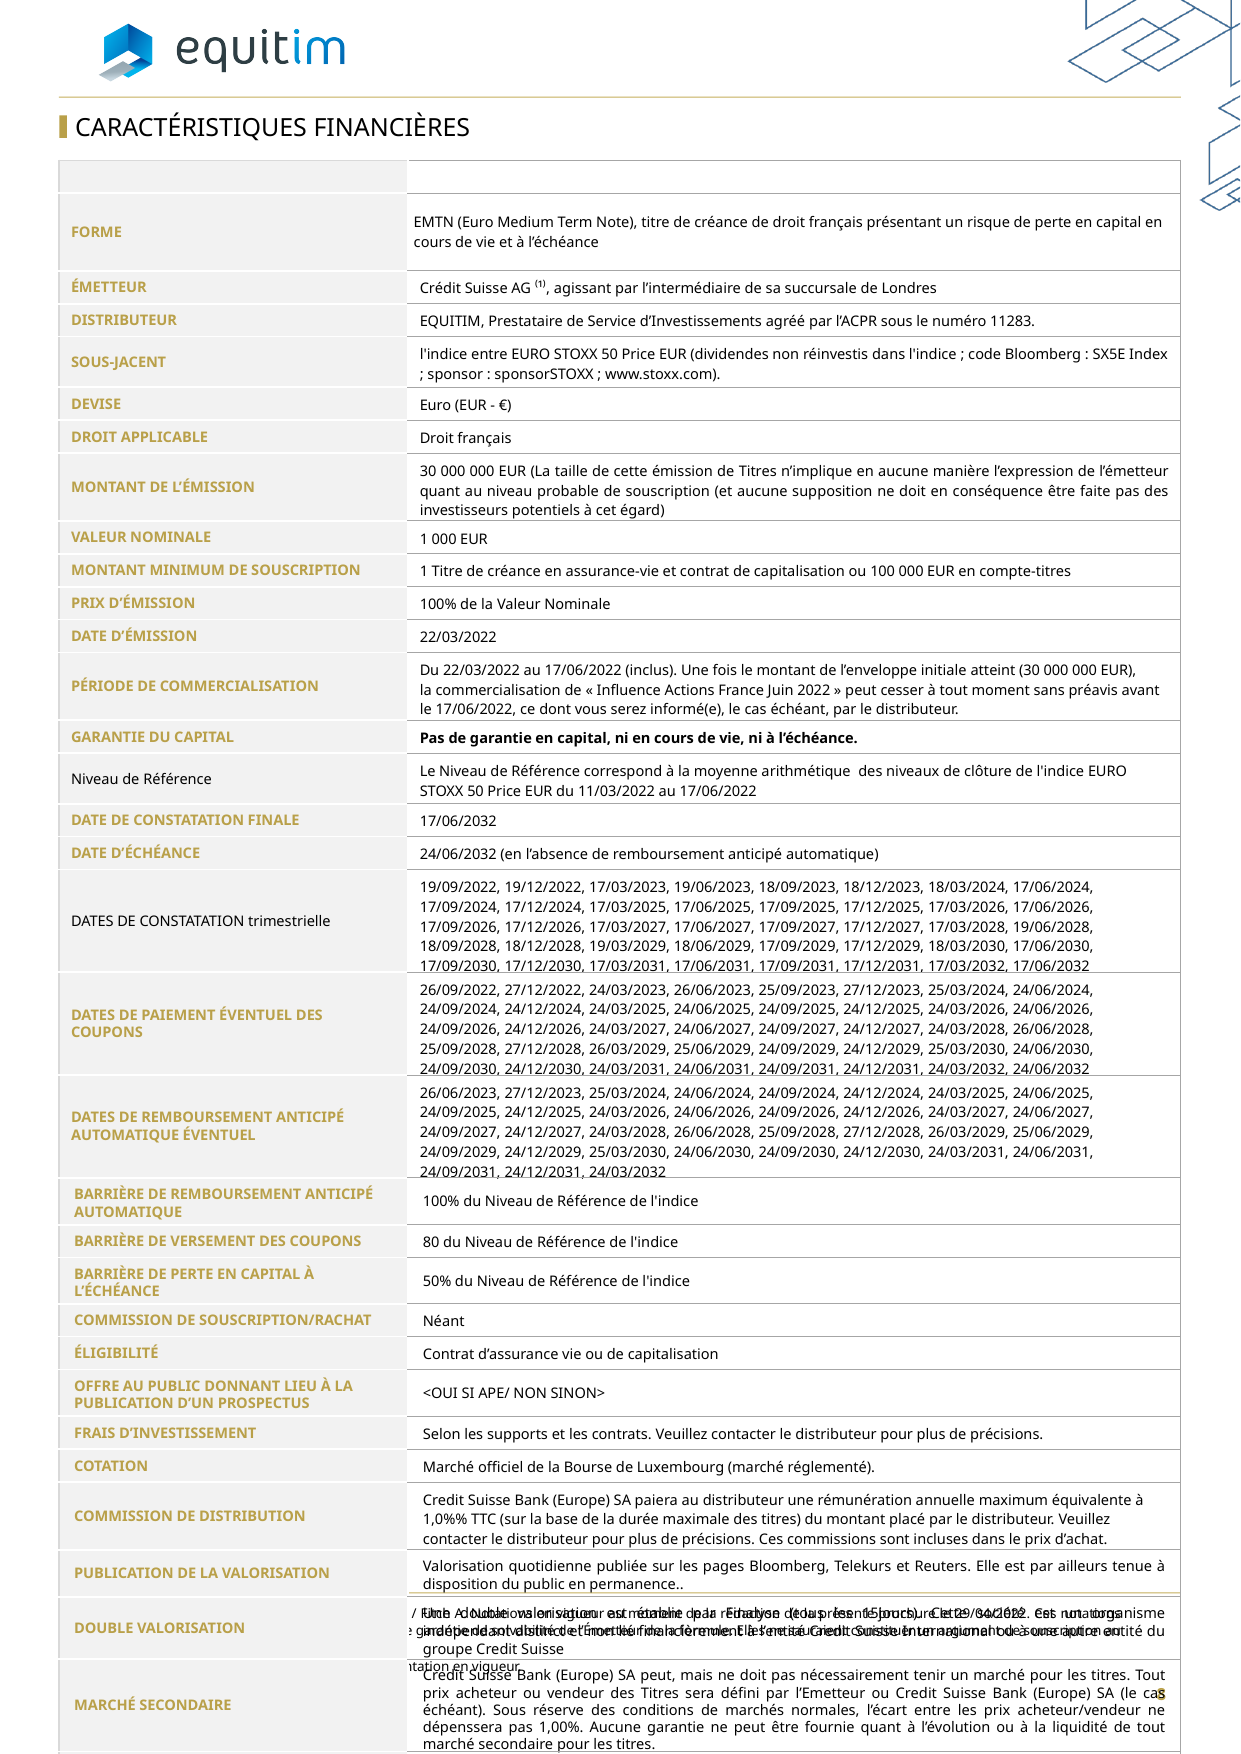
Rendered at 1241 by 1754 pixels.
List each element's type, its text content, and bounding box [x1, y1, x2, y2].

table_cell DATES DE REMBOURSEMENT ANTICIPÉ AUTOMATIQUE ÉVENTUEL [60, 1076, 407, 1177]
table_cell 17/06/2032 [409, 804, 1180, 836]
table_cell Credit Suisse Bank (Europe) SA paiera au distributeur une rémunération annuelle maximum équivalente à 1,0%% TTC (sur la base de la durée maximale des titres) du montant placé par le distributeur. Veuillez contacter le distributeur pour plus de précisions. Ces commissions sont incluses dans le prix d’achat. [409, 1483, 1180, 1549]
table_cell MONTANT MINIMUM DE SOUSCRIPTION [60, 555, 407, 586]
table_cell l'indice entre EURO STOXX 50 Price EUR (dividendes non réinvestis dans l'indice ; code Bloomberg : SX5E Index ; sponsor : sponsorSTOXX ; www.stoxx.com). [409, 337, 1180, 387]
table_cell 22/03/2022 [409, 620, 1180, 652]
table_cell 26/06/2023, 27/12/2023, 25/03/2024, 24/06/2024, 24/09/2024, 24/12/2024, 24/03/2025, 24/06/2025, 24/09/2025, 24/12/2025, 24/03/2026, 24/06/2026, 24/09/2026, 24/12/2026, 24/03/2027, 24/06/2027, 24/09/2027, 24/12/2027, 24/03/2028, 26/06/2028, 25/09/2028, 27/12/2028, 26/03/2029, 25/06/2029, 24/09/2029, 24/12/2029, 25/03/2030, 24/06/2030, 24/09/2030, 24/12/2030, 24/03/2031, 24/06/2031, 24/09/2031, 24/12/2031, 24/03/2032 [409, 1076, 1180, 1177]
table_cell COMMISSION DE DISTRIBUTION [60, 1483, 407, 1549]
table_cell Pas de garantie en capital, ni en cours de vie, ni à l’échéance. [409, 721, 1180, 753]
table_cell MONTANT DE L’ÉMISSION [60, 454, 407, 520]
table_cell 30 000 000 EUR (La taille de cette émission de Titres n’implique en aucune manière l’expression de l’émetteur quant au niveau probable de souscription (et aucune supposition ne doit en conséquence être faite pas des investisseurs potentiels à cet égard) [409, 454, 1180, 520]
table_cell Niveau de Référence [60, 754, 407, 803]
table_cell 1 Titre de créance en assurance-vie et contrat de capitalisation ou 100 000 EUR en compte-titres [409, 554, 1180, 586]
table_cell Contrat d’assurance vie ou de capitalisation [409, 1337, 1180, 1369]
table_cell Du 22/03/2022 au 17/06/2022 (inclus). Une fois le montant de l’enveloppe initiale atteint (30 000 000 EUR), la commercialisation de « Influence Actions France Juin 2022 » peut cesser à tout moment sans préavis avant le 17/06/2022, ce dont vous serez informé(e), le cas échéant, par le distributeur. [409, 653, 1180, 720]
table_header [60, 161, 407, 192]
table_cell SOUS-JACENT [60, 337, 407, 386]
table_cell 24/06/2032 (en l’absence de remboursement anticipé automatique) [409, 837, 1180, 869]
table_cell PRIX D’ÉMISSION [60, 588, 407, 619]
table_cell Crédit Suisse AG ⁽¹⁾, agissant par l’intermédiaire de sa succursale de Londres [409, 271, 1180, 303]
table_cell 1 000 EUR [409, 521, 1180, 553]
table_cell EMTN (Euro Medium Term Note), titre de créance de droit français présentant un risque de perte en capital en cours de vie et à l’échéance [409, 194, 1180, 270]
table_cell Marché officiel de la Bourse de Luxembourg (marché réglementé). [409, 1450, 1180, 1482]
table_cell DOUBLE VALORISATION [60, 1598, 407, 1658]
table_cell 26/09/2022, 27/12/2022, 24/03/2023, 26/06/2023, 25/09/2023, 27/12/2023, 25/03/2024, 24/06/2024, 24/09/2024, 24/12/2024, 24/03/2025, 24/06/2025, 24/09/2025, 24/12/2025, 24/03/2026, 24/06/2026, 24/09/2026, 24/12/2026, 24/03/2027, 24/06/2027, 24/09/2027, 24/12/2027, 24/03/2028, 26/06/2028, 25/09/2028, 27/12/2028, 26/03/2029, 25/06/2029, 24/09/2029, 24/12/2029, 25/03/2030, 24/06/2030, 24/09/2030, 24/12/2030, 24/03/2031, 24/06/2031, 24/09/2031, 24/12/2031, 24/03/2032, 24/06/2032 [409, 973, 1180, 1075]
table_cell DATE D’ÉCHÉANCE [60, 837, 407, 869]
table_cell Néant [409, 1304, 1180, 1336]
table_header [409, 161, 1180, 193]
table_cell Selon les supports et les contrats. Veuillez contacter le distributeur pour plus de précisions. [409, 1417, 1180, 1449]
table_cell DATES DE CONSTATATION trimestrielle [60, 870, 407, 971]
table_cell Une double valorisation est établie par Finalyse (tous les 15jours). Cette société est un organisme indépendant distinct et non lié financièrement à l’entité Credit Suisse International ou à une autre entité du groupe Credit Suisse [409, 1597, 1180, 1659]
table_cell ÉLIGIBILITÉ [60, 1337, 407, 1369]
table_cell COMMISSION DE SOUSCRIPTION/RACHAT [60, 1305, 407, 1336]
table_cell Droit français [409, 421, 1180, 453]
text_box [59, 115, 67, 138]
table_cell Valorisation quotidienne publiée sur les pages Bloomberg, Telekurs et Reuters. Elle est par ailleurs tenue à disposition du public en permanence.. [409, 1550, 1180, 1596]
table_cell 50% du Niveau de Référence de l'indice [409, 1258, 1180, 1303]
table_cell BARRIÈRE DE PERTE EN CAPITAL À L’ÉCHÉANCE [60, 1258, 407, 1303]
table_cell Le Niveau de Référence correspond à la moyenne arithmétique des niveaux de clôture de l'indice EURO STOXX 50 Price EUR du 11/03/2022 au 17/06/2022 [409, 754, 1180, 803]
table_cell DISTRIBUTEUR [60, 305, 407, 336]
table_cell PÉRIODE DE COMMERCIALISATION [60, 653, 407, 719]
table_cell OFFRE AU PUBLIC DONNANT LIEU À LA PUBLICATION D’UN PROSPECTUS [60, 1370, 407, 1415]
table_cell 100% de la Valeur Nominale [409, 587, 1180, 619]
text_box Caractéristiques financières [75, 109, 1192, 148]
table_cell Credit Suisse Bank (Europe) SA peut, mais ne doit pas nécessairement tenir un marché pour les titres. Tout prix acheteur ou vendeur des Titres sera défini par l’Emetteur ou Credit Suisse Bank (Europe) SA (le cas échéant). Sous réserve des conditions de marchés normales, l’écart entre les prix acheteur/vendeur ne dépenssera pas 1,00%. Aucune garantie ne peut être fournie quant à l’évolution ou à la liquidité de tout marché secondaire pour les titres. [409, 1660, 1180, 1751]
table_cell EQUITIM, Prestataire de Service d’Investissements agréé par l’ACPR sous le numéro 11283. [409, 304, 1180, 336]
table_cell FRAIS D’INVESTISSEMENT [60, 1417, 407, 1448]
table_cell 19/09/2022, 19/12/2022, 17/03/2023, 19/06/2023, 18/09/2023, 18/12/2023, 18/03/2024, 17/06/2024, 17/09/2024, 17/12/2024, 17/03/2025, 17/06/2025, 17/09/2025, 17/12/2025, 17/03/2026, 17/06/2026, 17/09/2026, 17/12/2026, 17/03/2027, 17/06/2027, 17/09/2027, 17/12/2027, 17/03/2028, 19/06/2028, 18/09/2028, 18/12/2028, 19/03/2029, 18/06/2029, 17/09/2029, 17/12/2029, 18/03/2030, 17/06/2030, 17/09/2030, 17/12/2030, 17/03/2031, 17/06/2031, 17/09/2031, 17/12/2031, 17/03/2032, 17/06/2032 [409, 870, 1180, 972]
table_cell <OUI SI APE/ NON SINON> [409, 1370, 1180, 1416]
picture [1067, 0, 1241, 211]
table_cell 100% du Niveau de Référence de l'indice [409, 1178, 1180, 1224]
picture [77, 3, 367, 97]
table_cell DATE DE CONSTATATION FINALE [60, 805, 407, 836]
table_cell PUBLICATION DE LA VALORISATION [60, 1551, 407, 1596]
table_cell GARANTIE DU CAPITAL [60, 721, 407, 752]
table_cell ÉMETTEUR [60, 272, 407, 303]
table_cell BARRIÈRE DE REMBOURSEMENT ANTICIPÉ AUTOMATIQUE [60, 1179, 407, 1224]
table_cell COTATION [60, 1450, 407, 1481]
table_cell Euro (EUR - €) [409, 388, 1180, 420]
table_cell VALEUR NOMINALE [60, 522, 407, 553]
table_cell DEVISE [60, 388, 407, 419]
table_cell BARRIÈRE DE VERSEMENT DES COUPONS [60, 1226, 407, 1257]
table_cell DROIT APPLICABLE [60, 421, 407, 452]
table_cell 80 du Niveau de Référence de l'indice [409, 1225, 1180, 1257]
table_cell DATES DE PAIEMENT ÉVENTUEL DES COUPONS [60, 973, 407, 1074]
table_cell DATE D’ÉMISSION [60, 620, 407, 652]
table_cell FORME [60, 194, 407, 270]
table_cell MARCHÉ SECONDAIRE [60, 1660, 407, 1751]
